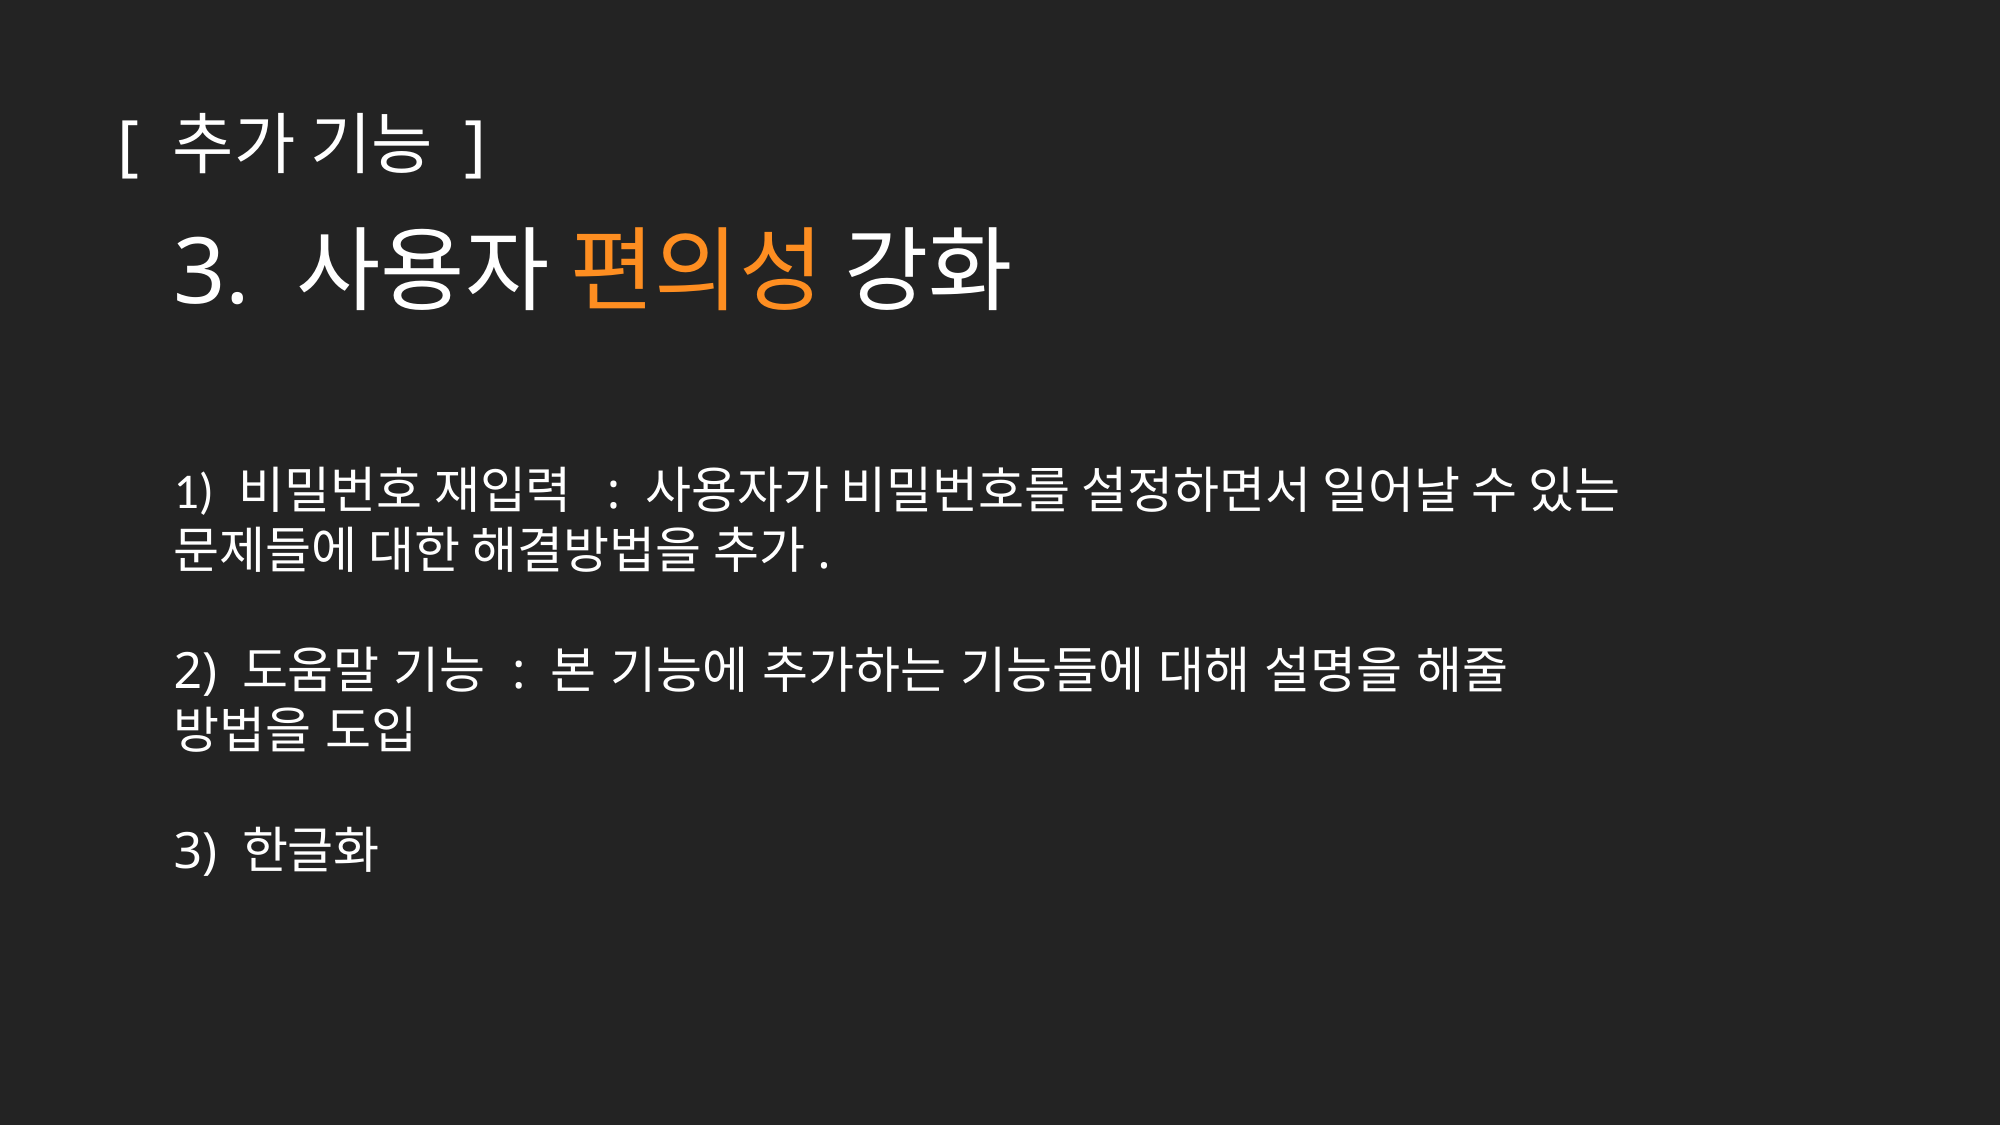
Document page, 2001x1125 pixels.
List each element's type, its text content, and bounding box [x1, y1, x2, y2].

text_box 3. 사용자 편의성 강화 [158, 204, 1730, 390]
text_box 1) 비밀번호 재입력 : 사용자가 비밀번호를 설정하면서 일어날 수 있는 문제들에 대한 해결방법을 추가. 2) 도움말 기능 : 본 기능에 추가하는 기능들에 대해 설명을 해줄 방법을 도입 3) 한글화 [158, 451, 1655, 887]
text_box [ 추가 기능 ] [102, 94, 1063, 190]
